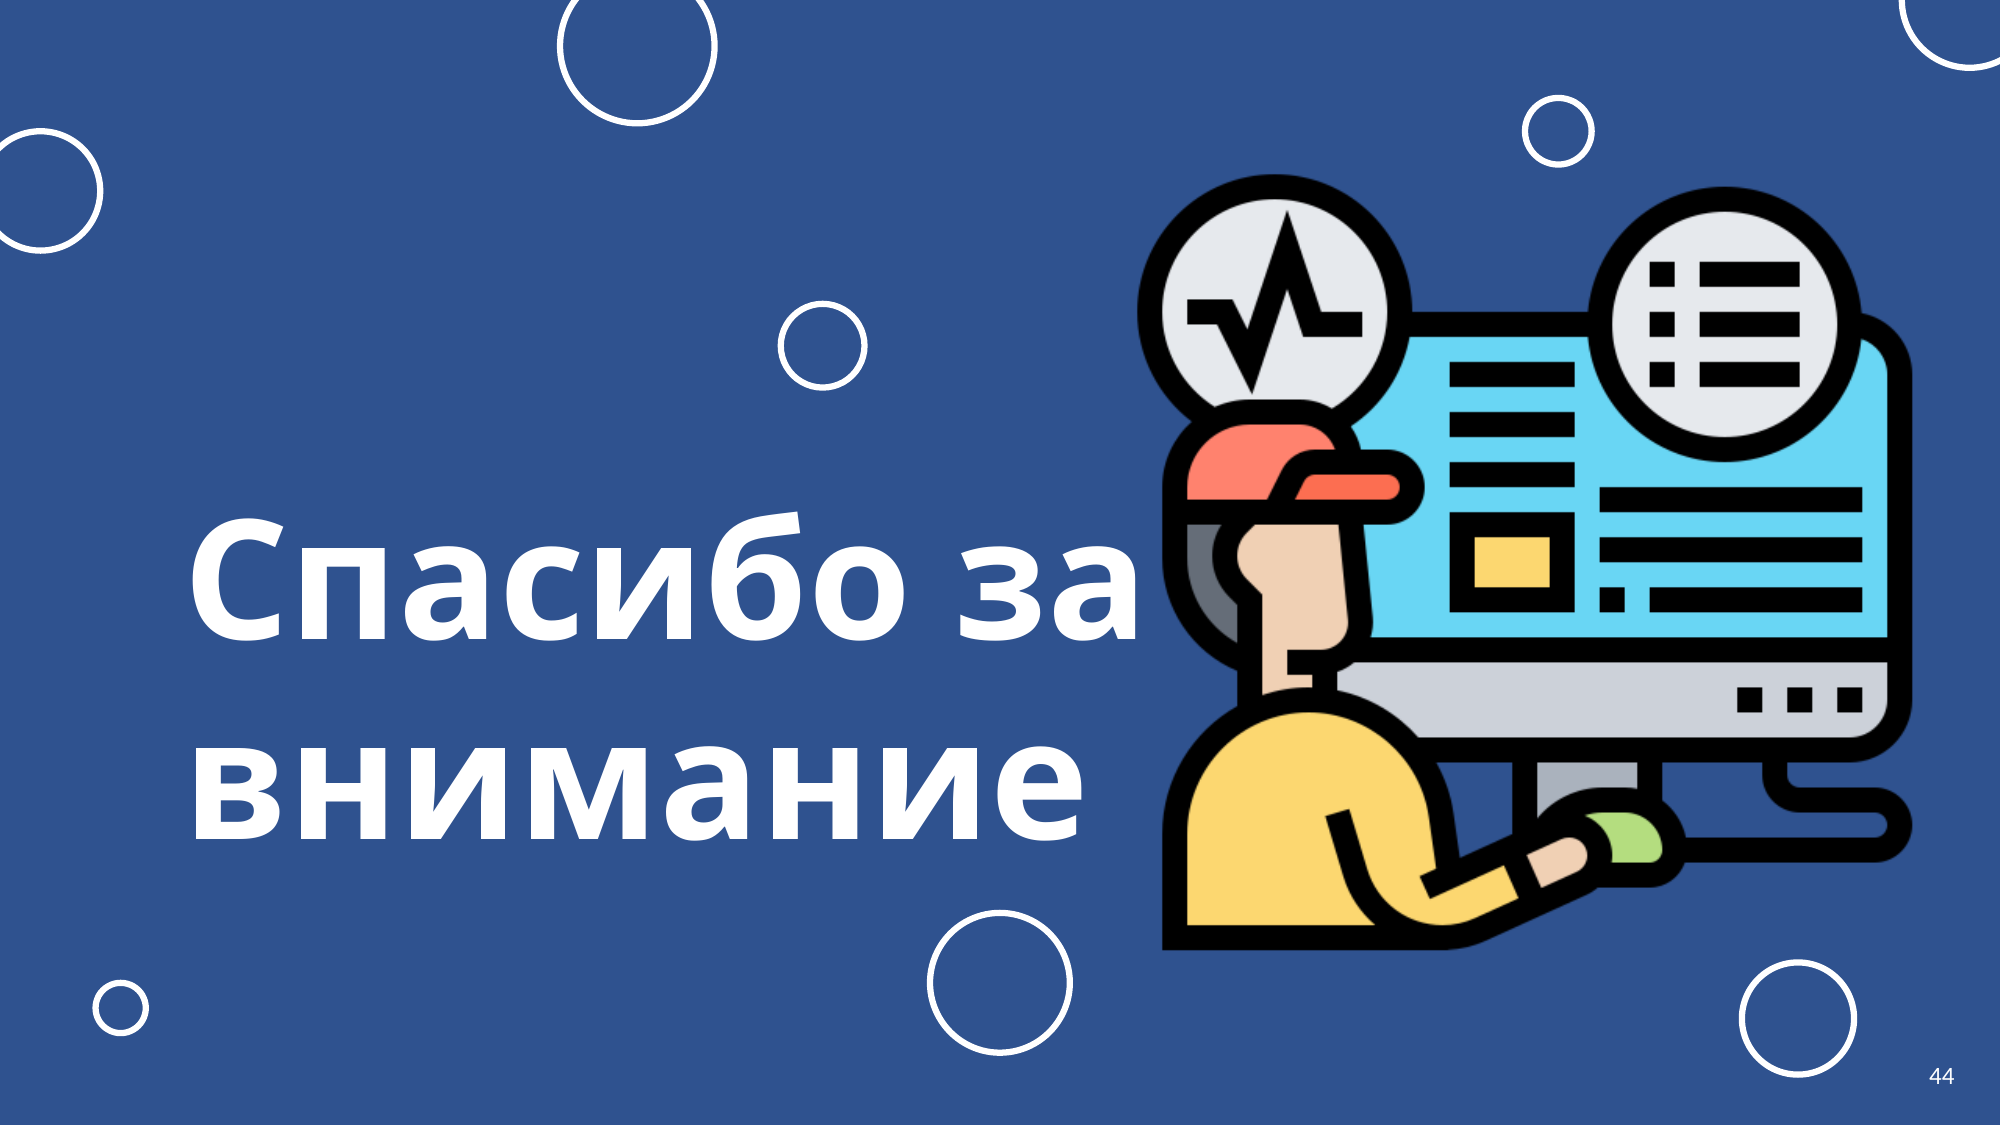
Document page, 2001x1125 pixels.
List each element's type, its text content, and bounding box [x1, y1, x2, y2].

text_box Спасибо за внимание [169, 465, 1124, 881]
text_box [1900, 0, 2000, 69]
text_box [779, 302, 866, 389]
text_box [0, 130, 102, 252]
text_box [94, 981, 147, 1035]
text_box [558, 0, 716, 125]
text_box [1740, 963, 1856, 1044]
text_box [928, 911, 1071, 1054]
text_box [1523, 96, 1593, 162]
slide_number 44 [1519, 1044, 1970, 1105]
picture [1124, 162, 1925, 963]
